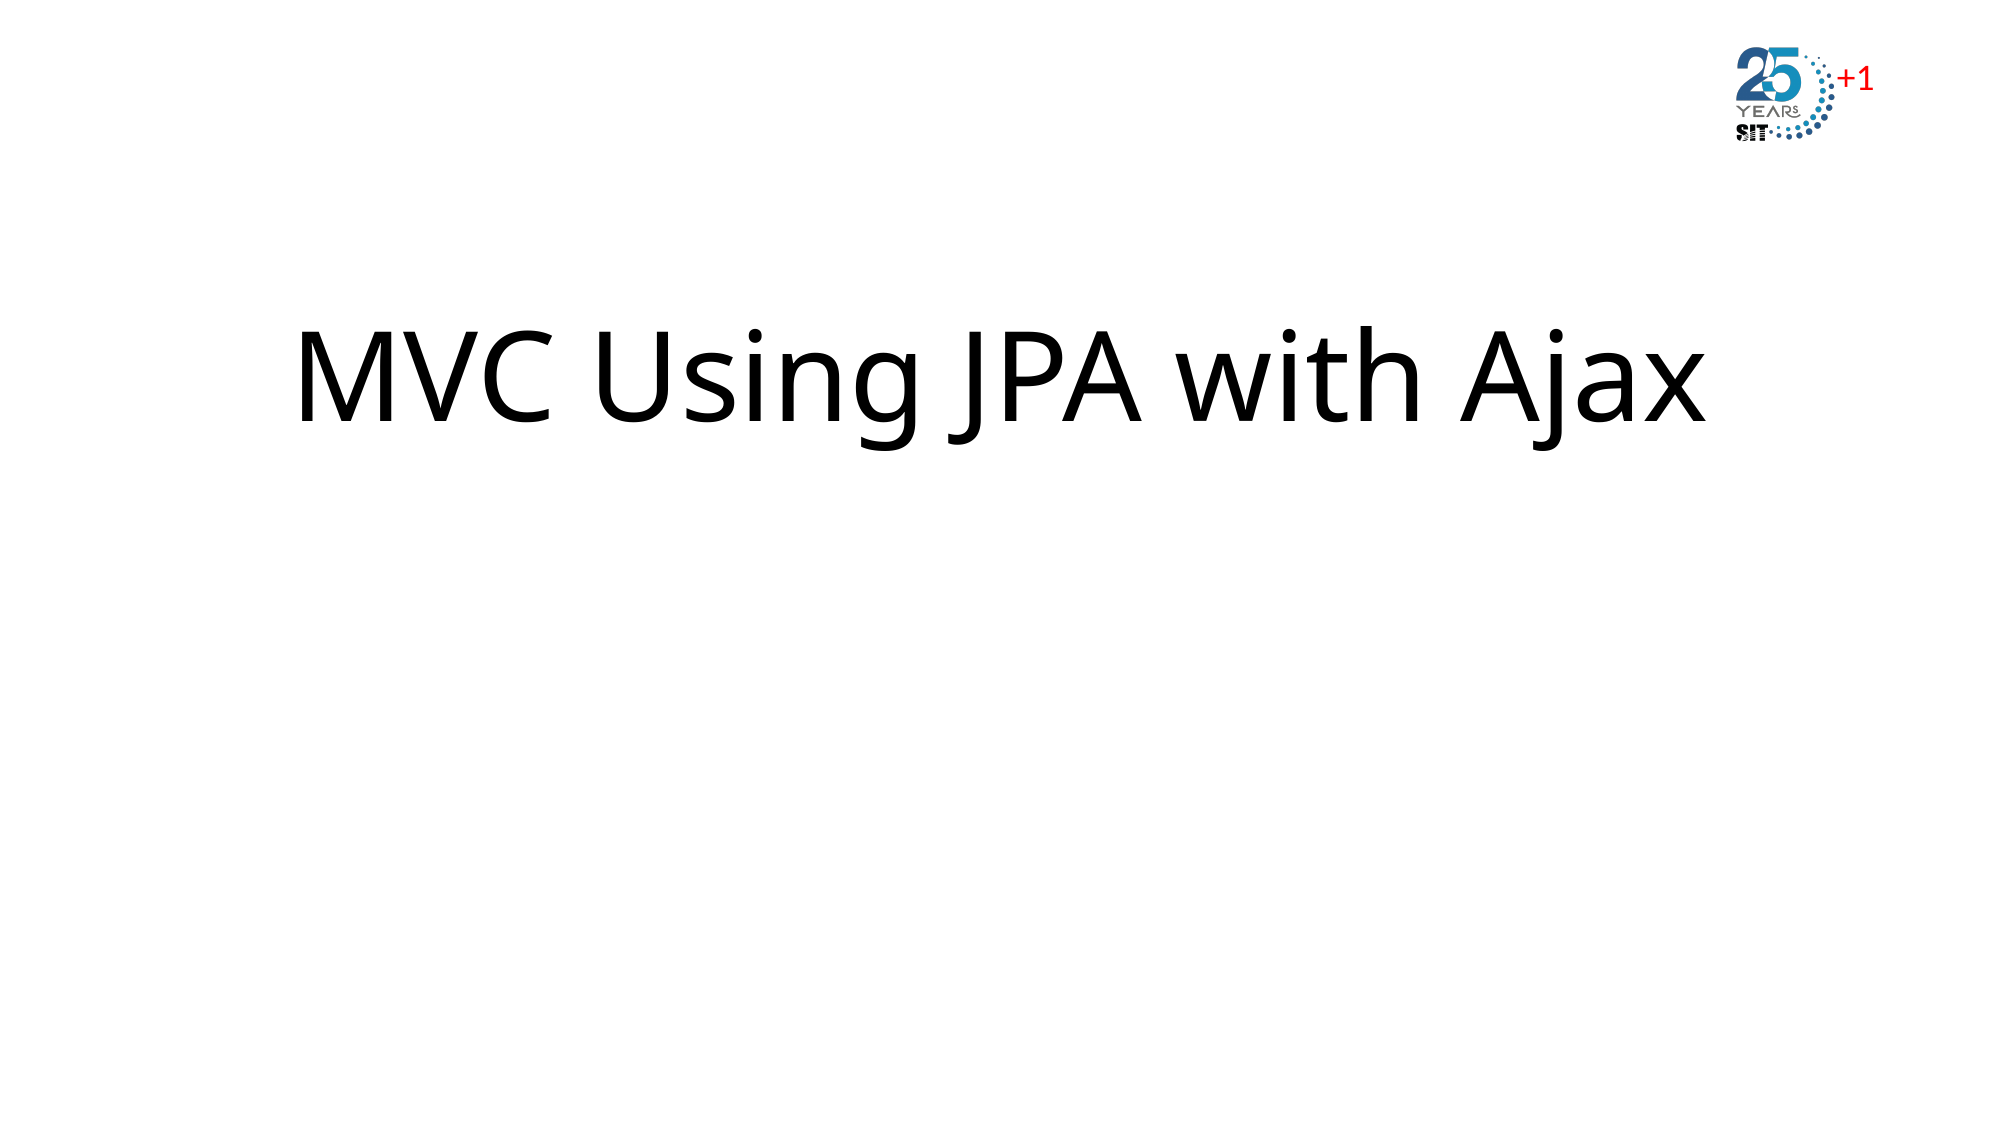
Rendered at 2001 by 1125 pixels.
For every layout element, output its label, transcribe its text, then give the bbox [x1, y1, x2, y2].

picture [1704, 30, 1846, 147]
title MVC Using JPA with Ajax [249, 184, 1750, 456]
